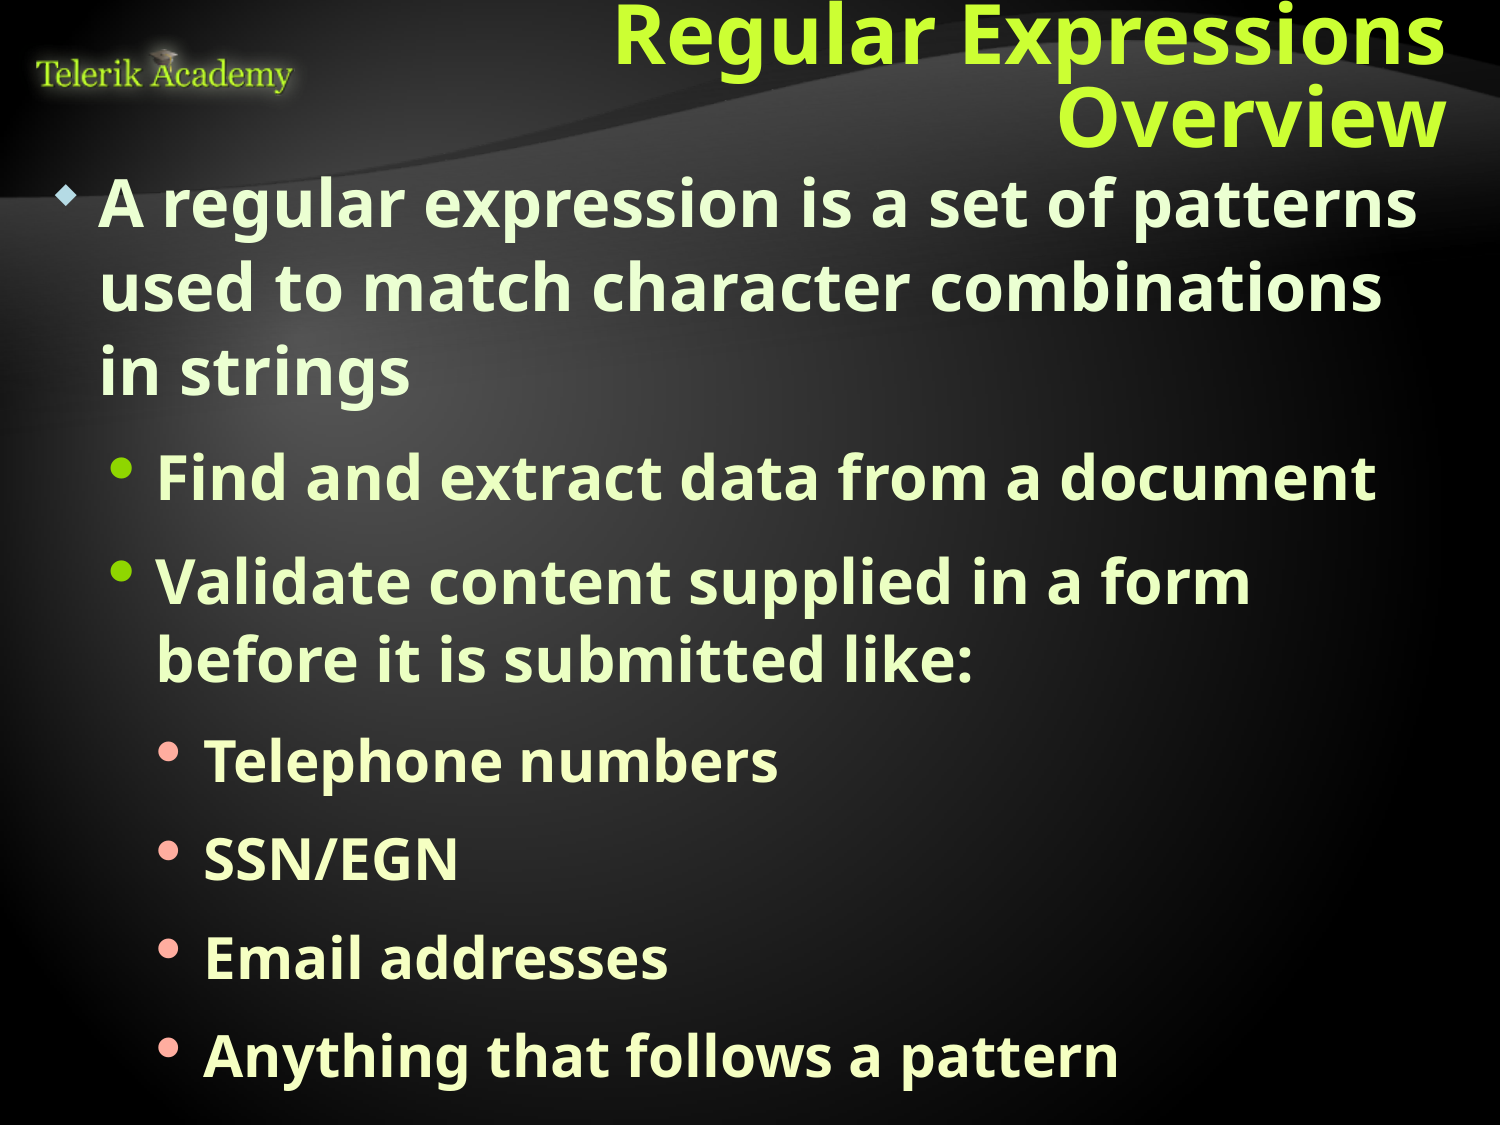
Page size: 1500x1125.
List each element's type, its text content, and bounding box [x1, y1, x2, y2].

picture [0, 0, 1500, 1125]
title Regular Expressions Overview [300, 12, 1463, 149]
list A regular expression is a set of patterns used to match character combinations in strings Find and extract data from a document Validate content supplied in a form before it is submitted like: Telephone numbers SSN/EGN Email addresses Anything that follows a pattern [37, 149, 1463, 1100]
